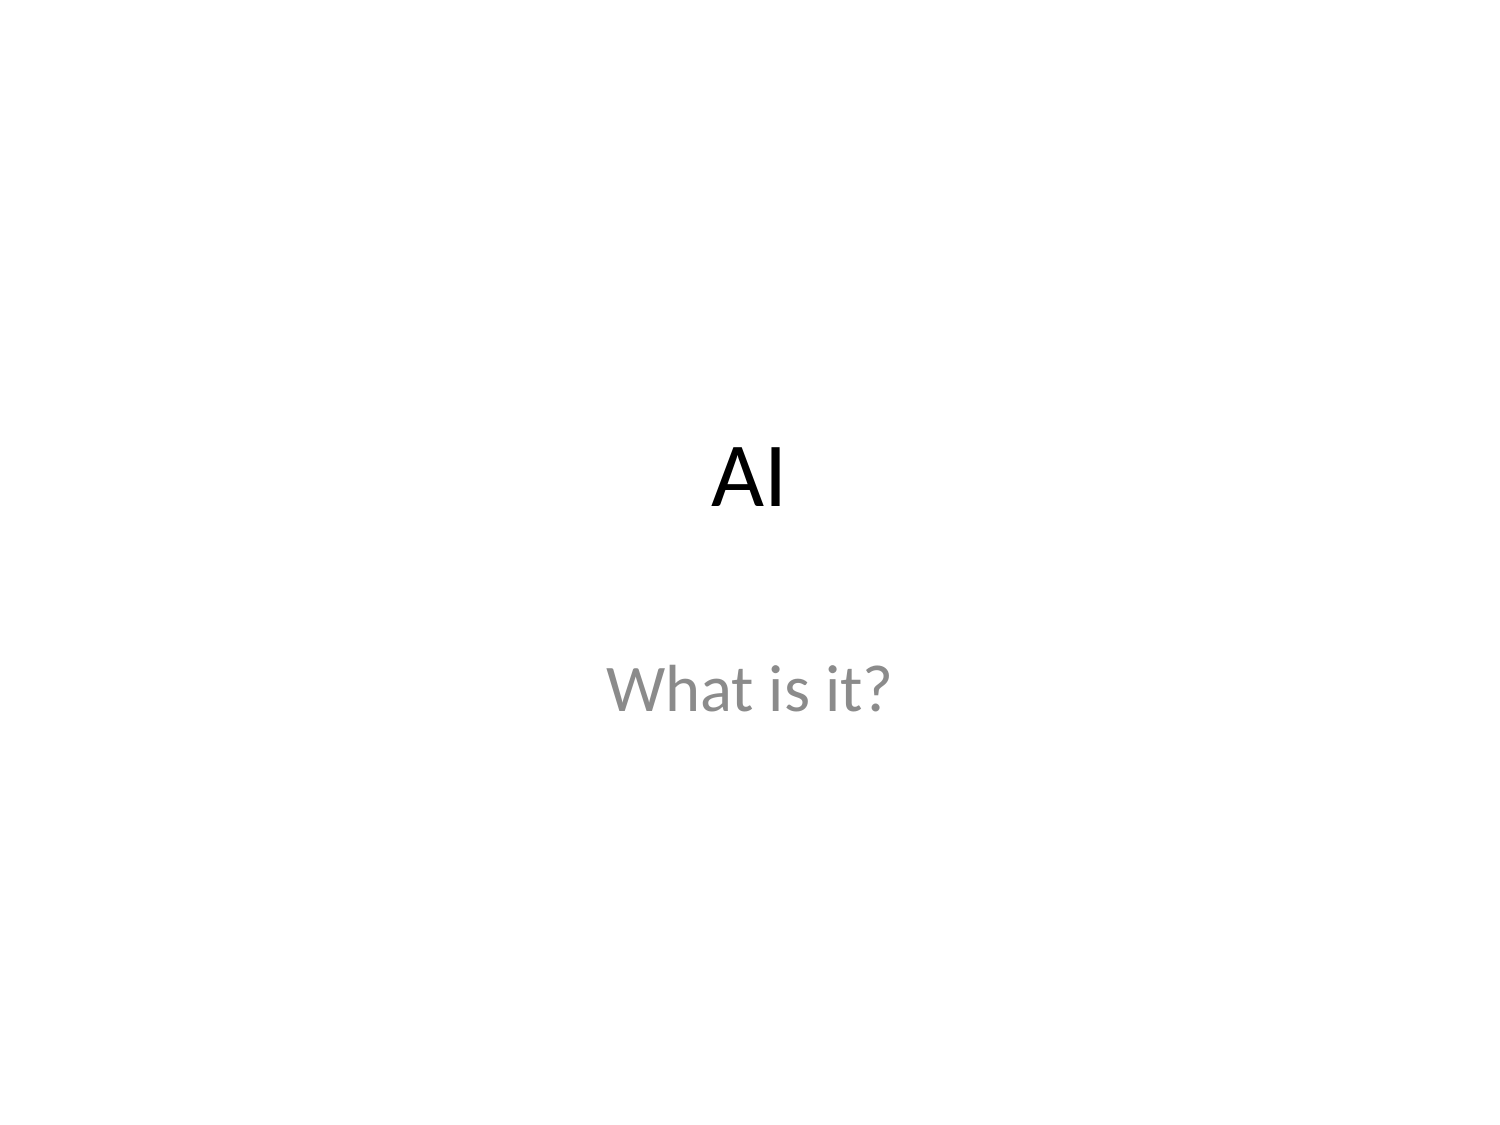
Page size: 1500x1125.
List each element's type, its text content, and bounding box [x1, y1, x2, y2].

subtitle What is it? [225, 637, 1275, 925]
title AI [112, 349, 1388, 591]
